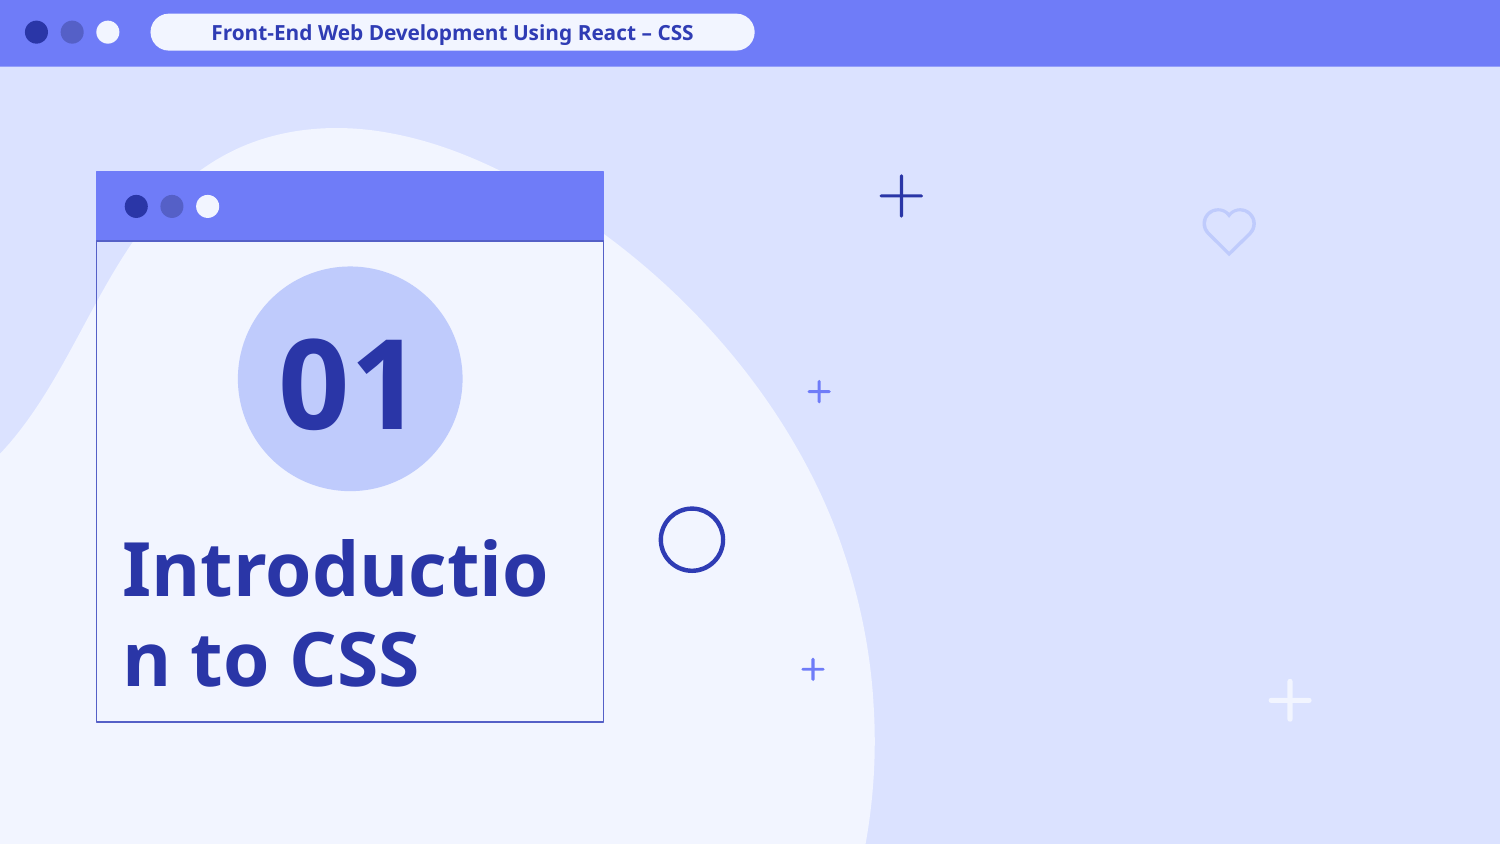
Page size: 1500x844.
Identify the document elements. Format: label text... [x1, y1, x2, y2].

text_box [266, 454, 434, 492]
text_box [96, 249, 604, 722]
title Introduction to CSS [107, 521, 594, 703]
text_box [96, 171, 604, 242]
text_box [266, 266, 435, 304]
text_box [658, 173, 1313, 722]
text_box [451, 329, 463, 429]
title 01 [249, 304, 451, 454]
text_box [237, 330, 249, 428]
subtitle Front-End Web Development Using React – CSS [169, 13, 737, 51]
